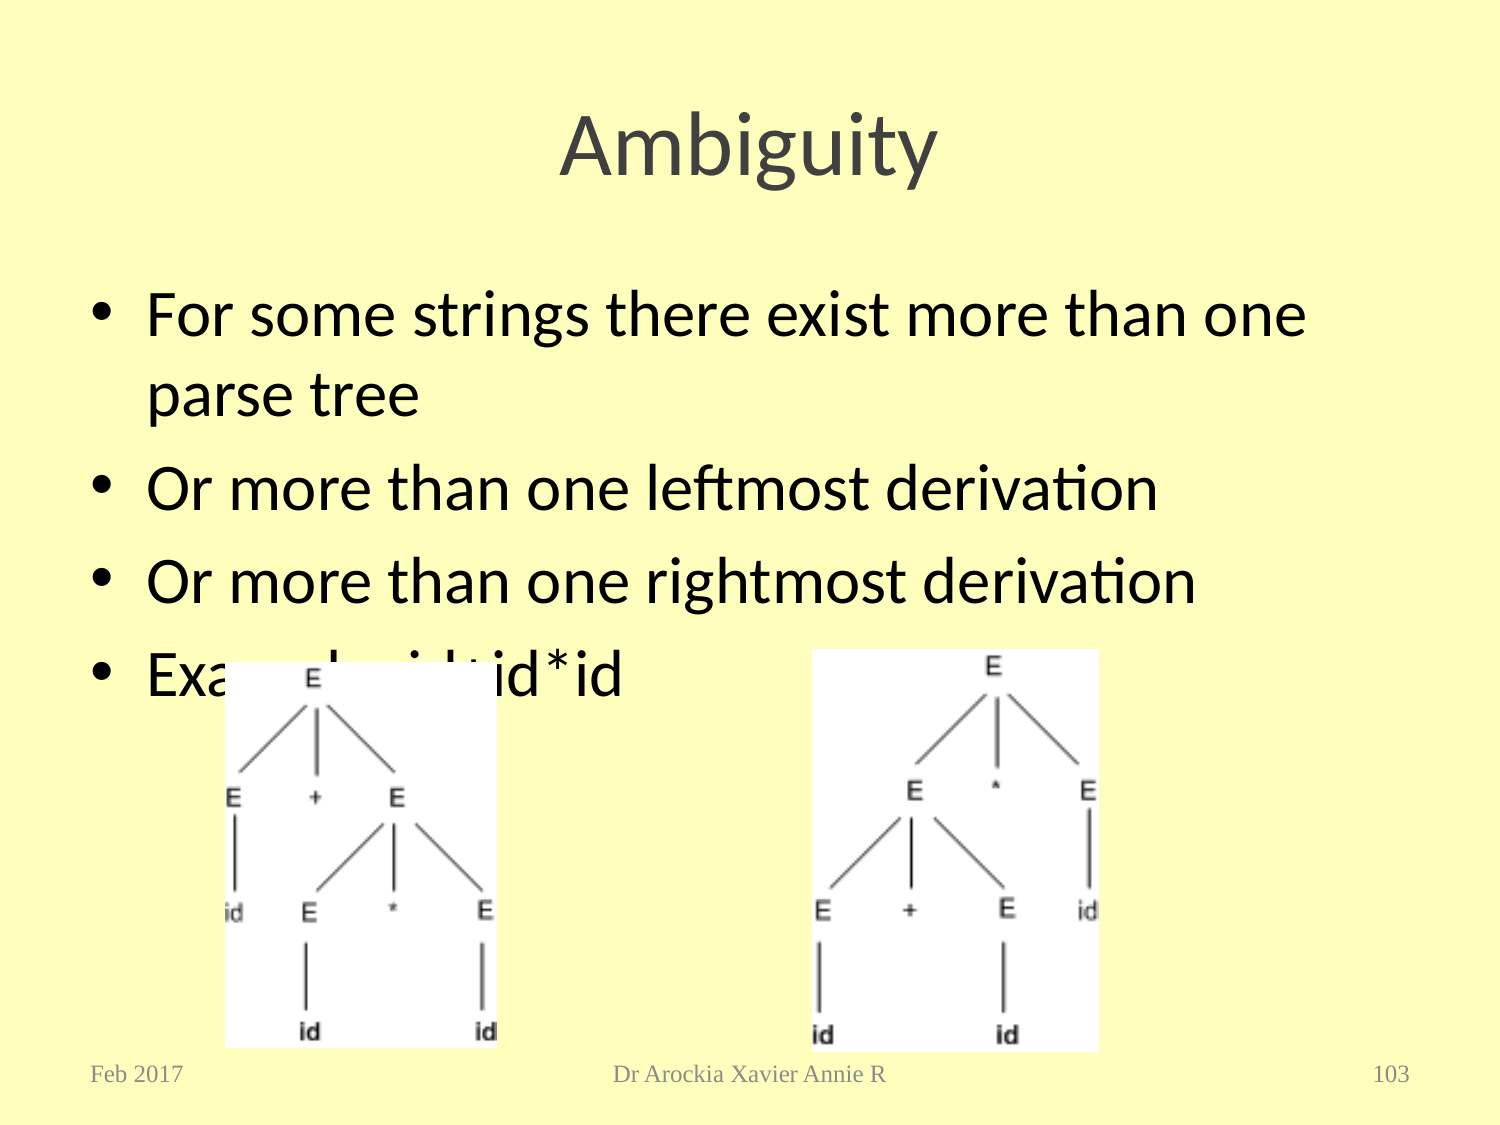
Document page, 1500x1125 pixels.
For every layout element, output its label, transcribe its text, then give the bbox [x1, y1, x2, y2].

picture [224, 662, 498, 1048]
picture [812, 649, 1099, 1052]
list For some strings there exist more than one parse tree Or more than one leftmost derivation Or more than one rightmost derivation Example: id+id*id [75, 262, 1425, 1005]
title Ambiguity [75, 45, 1425, 233]
slide_number 103 [1074, 1042, 1425, 1103]
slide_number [75, 1042, 425, 1103]
footer Dr Arockia Xavier Annie R [512, 1042, 988, 1103]
